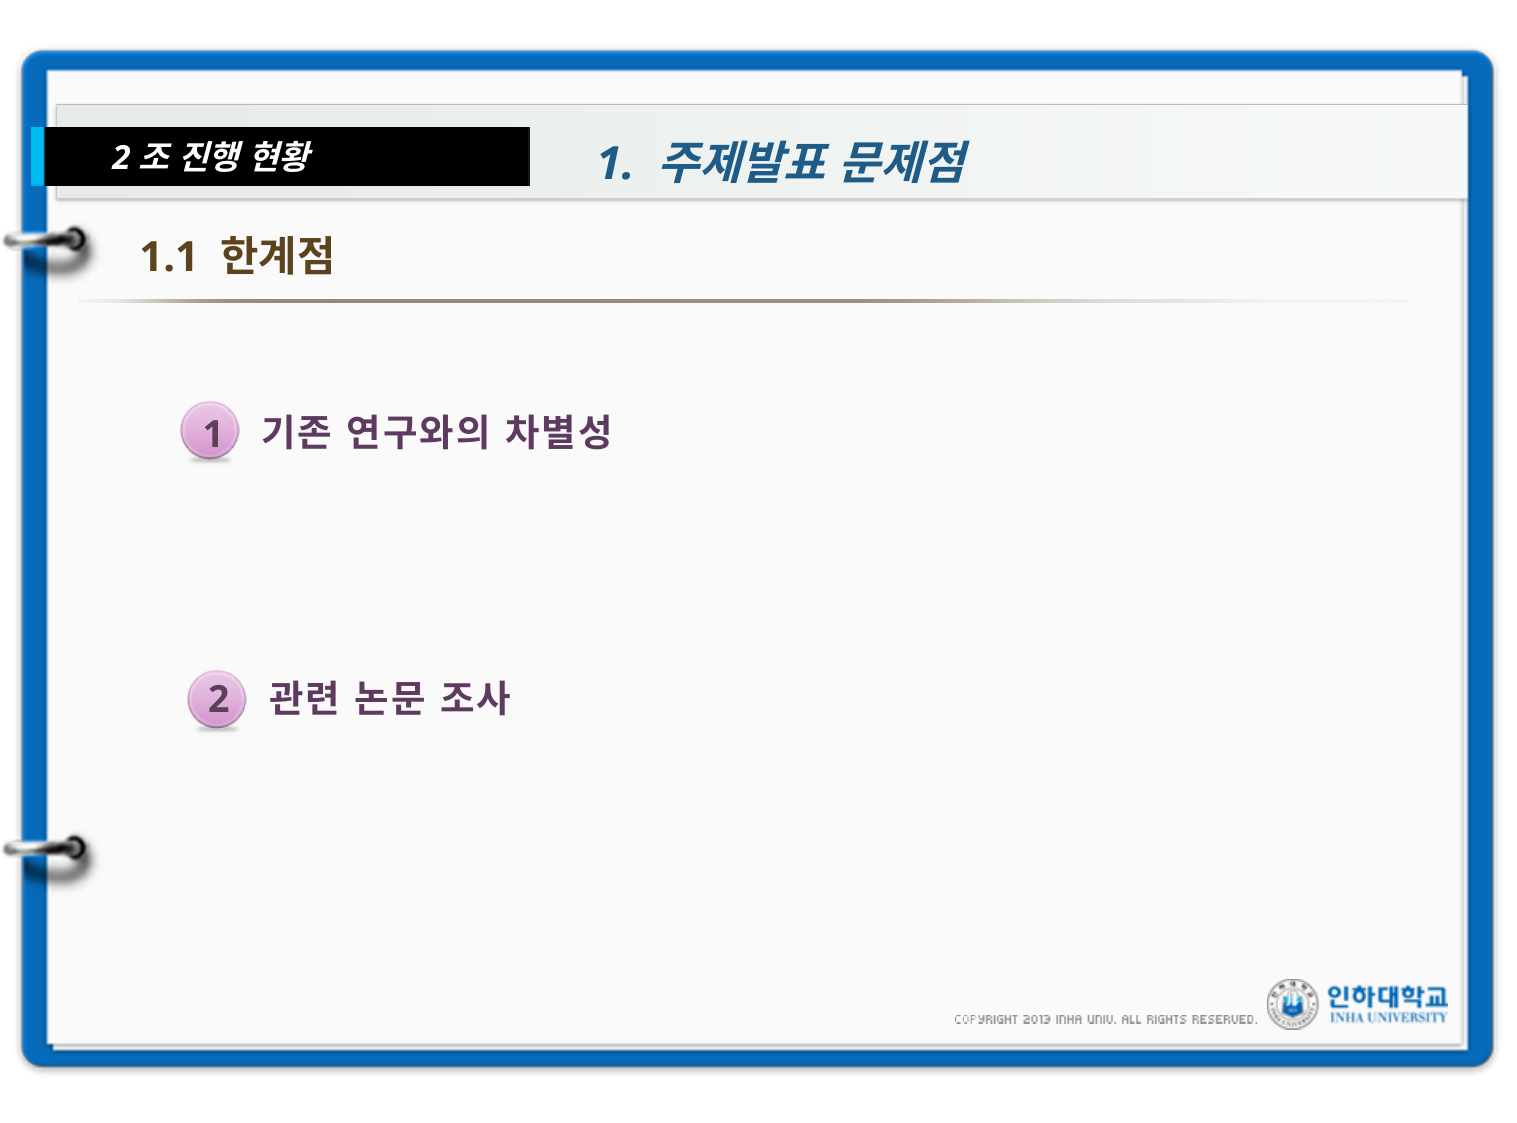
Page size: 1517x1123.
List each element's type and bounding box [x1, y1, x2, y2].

text_box [31, 127, 530, 187]
picture [78, 295, 1410, 307]
picture [51, 103, 1472, 205]
picture [187, 670, 247, 736]
text_box [0, 42, 1502, 1080]
picture [180, 401, 240, 468]
